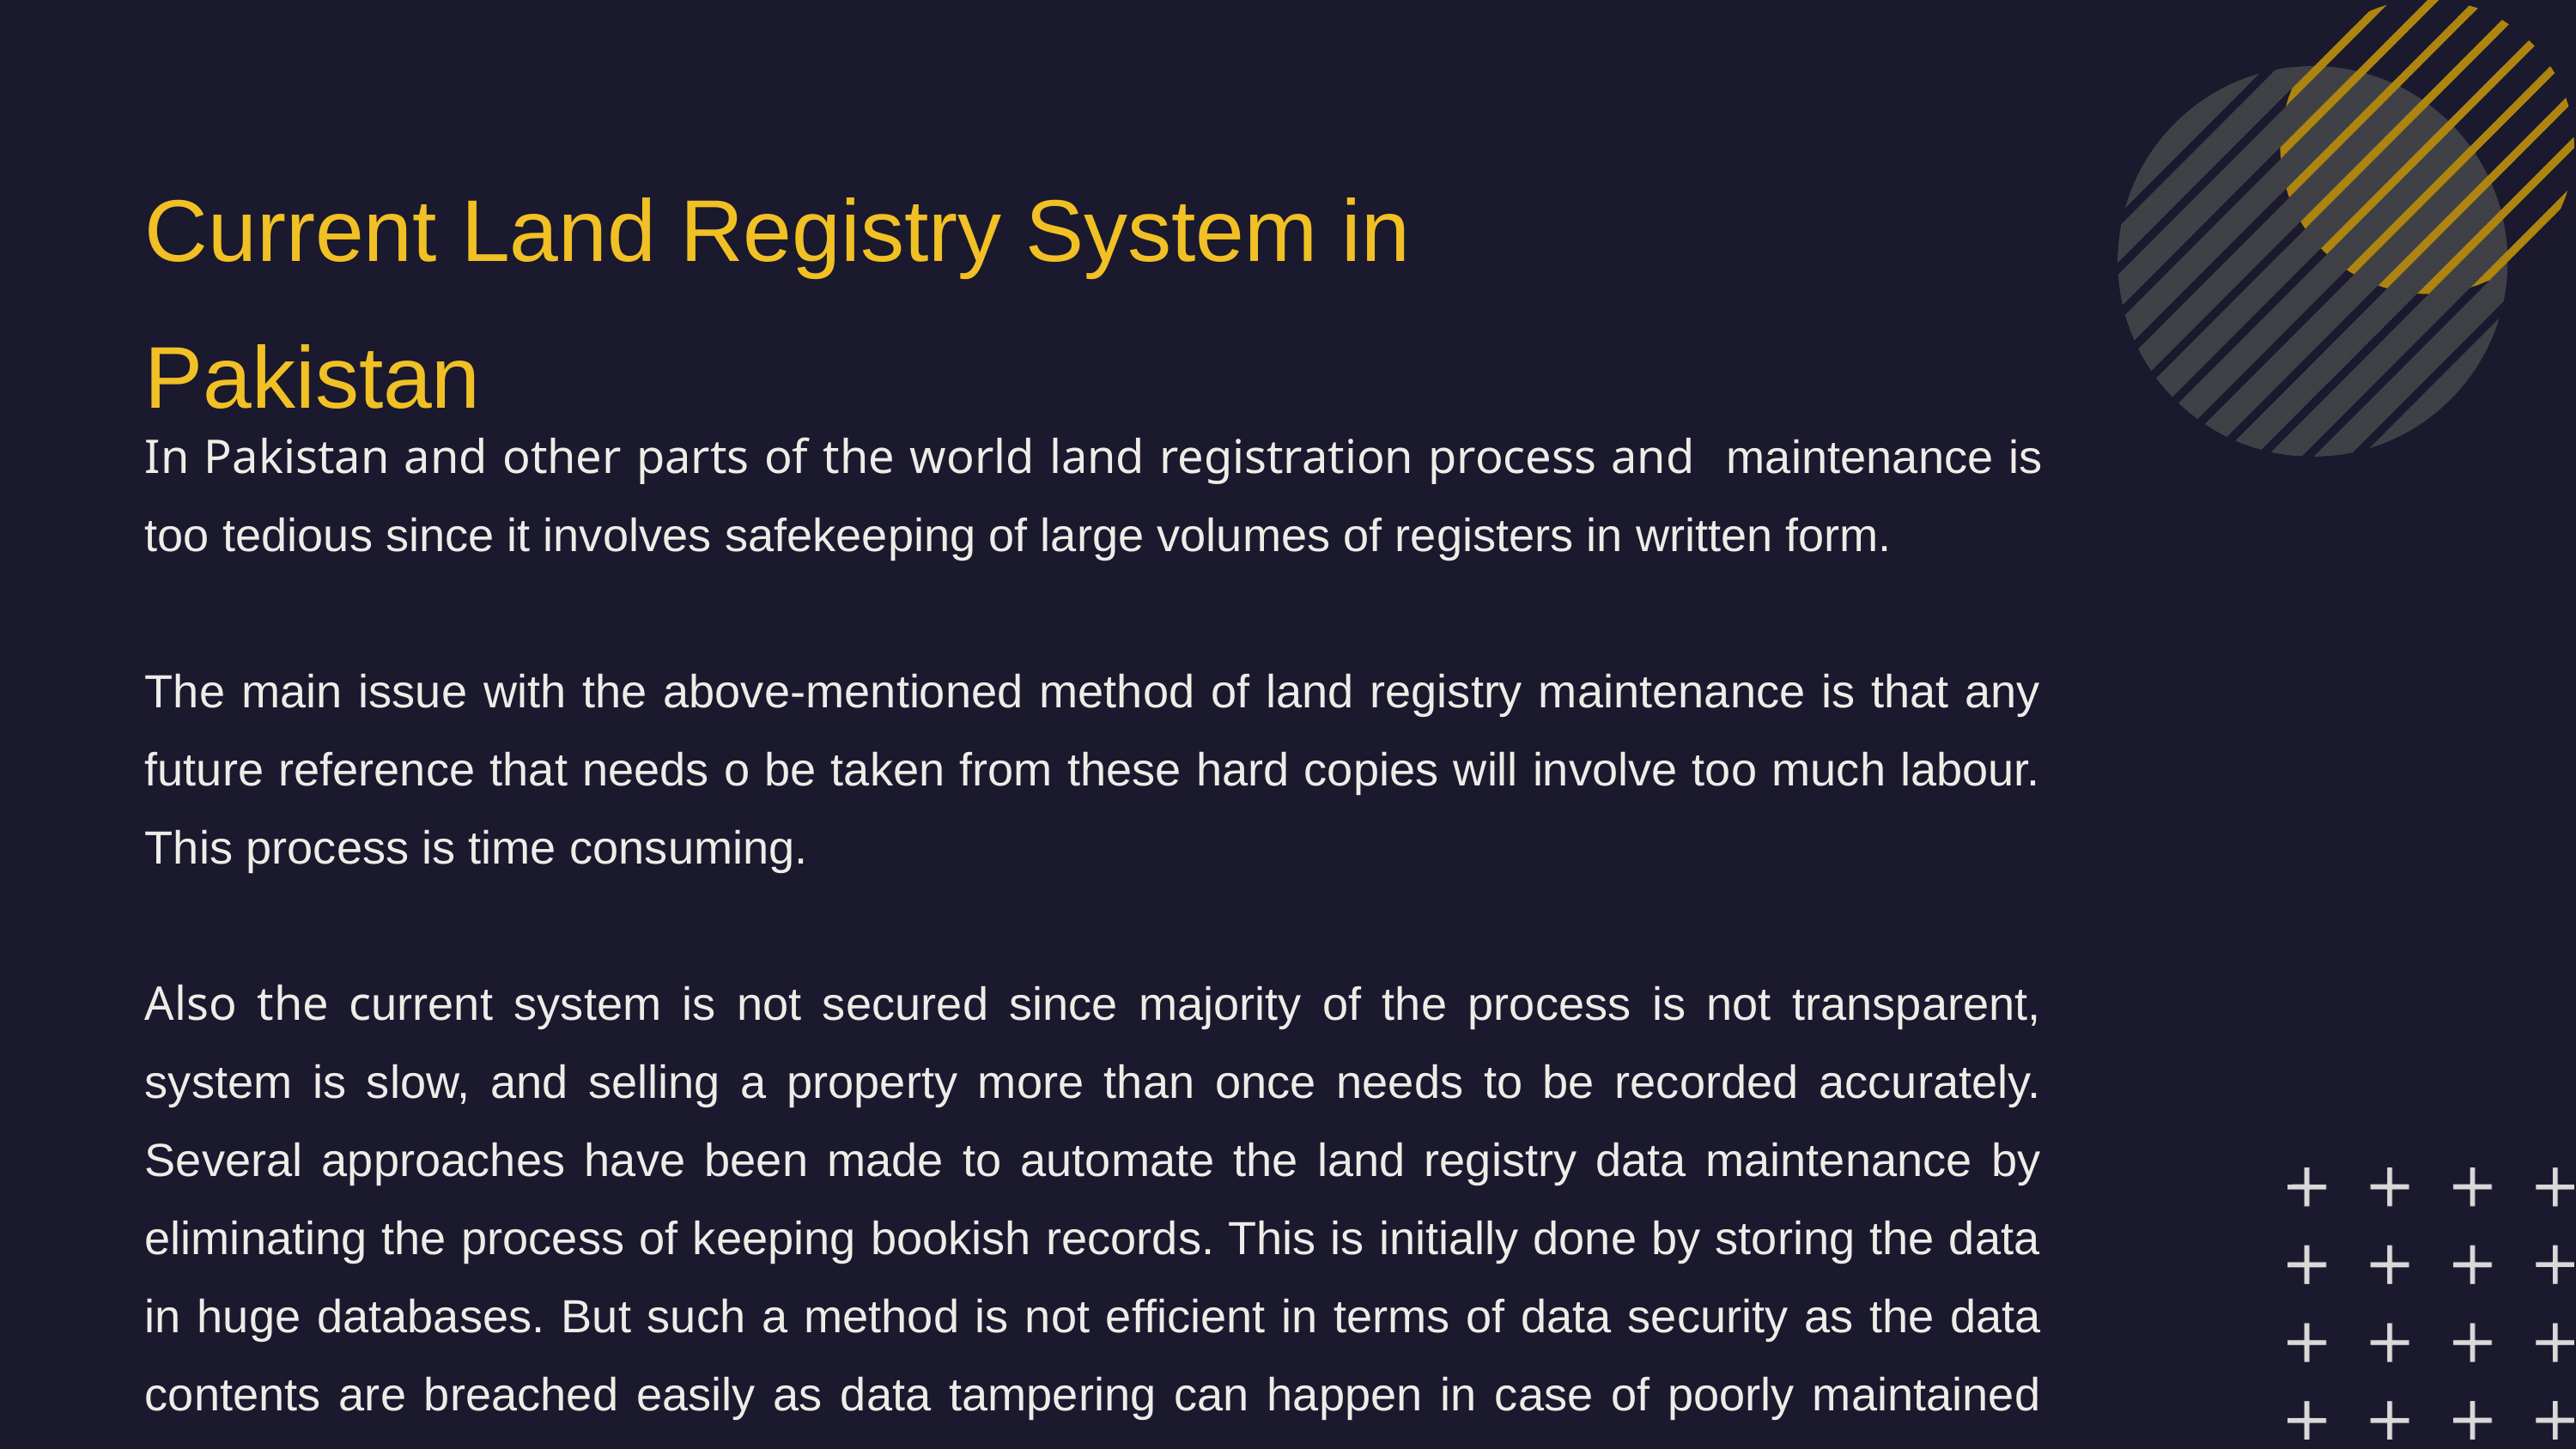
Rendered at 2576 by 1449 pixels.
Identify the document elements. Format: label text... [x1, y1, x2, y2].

picture [2117, 0, 2575, 457]
text_box In Pakistan and other parts of the world land registration process and maintenance is too tedious since it involves safekeeping of large volumes of registers in written form. The main issue with the above-mentioned method of land registry maintenance is that any future reference that needs o be taken from these hard copies will involve too much labour. This process is time consuming. Also the current system is not secured since majority of the process is not transparent, system is slow, and selling a property more than once needs to be recorded accurately. Several approaches have been made to automate the land registry data maintenance by eliminating the process of keeping bookish records. This is initially done by storing the data in huge databases. But such a method is not efficient in terms of data security as the data contents are breached easily as data tampering can happen in case of poorly maintained databases. [144, 404, 2044, 1449]
text_box Current Land Registry System in Pakistan [144, 131, 1510, 404]
picture [2287, 1167, 2575, 1440]
